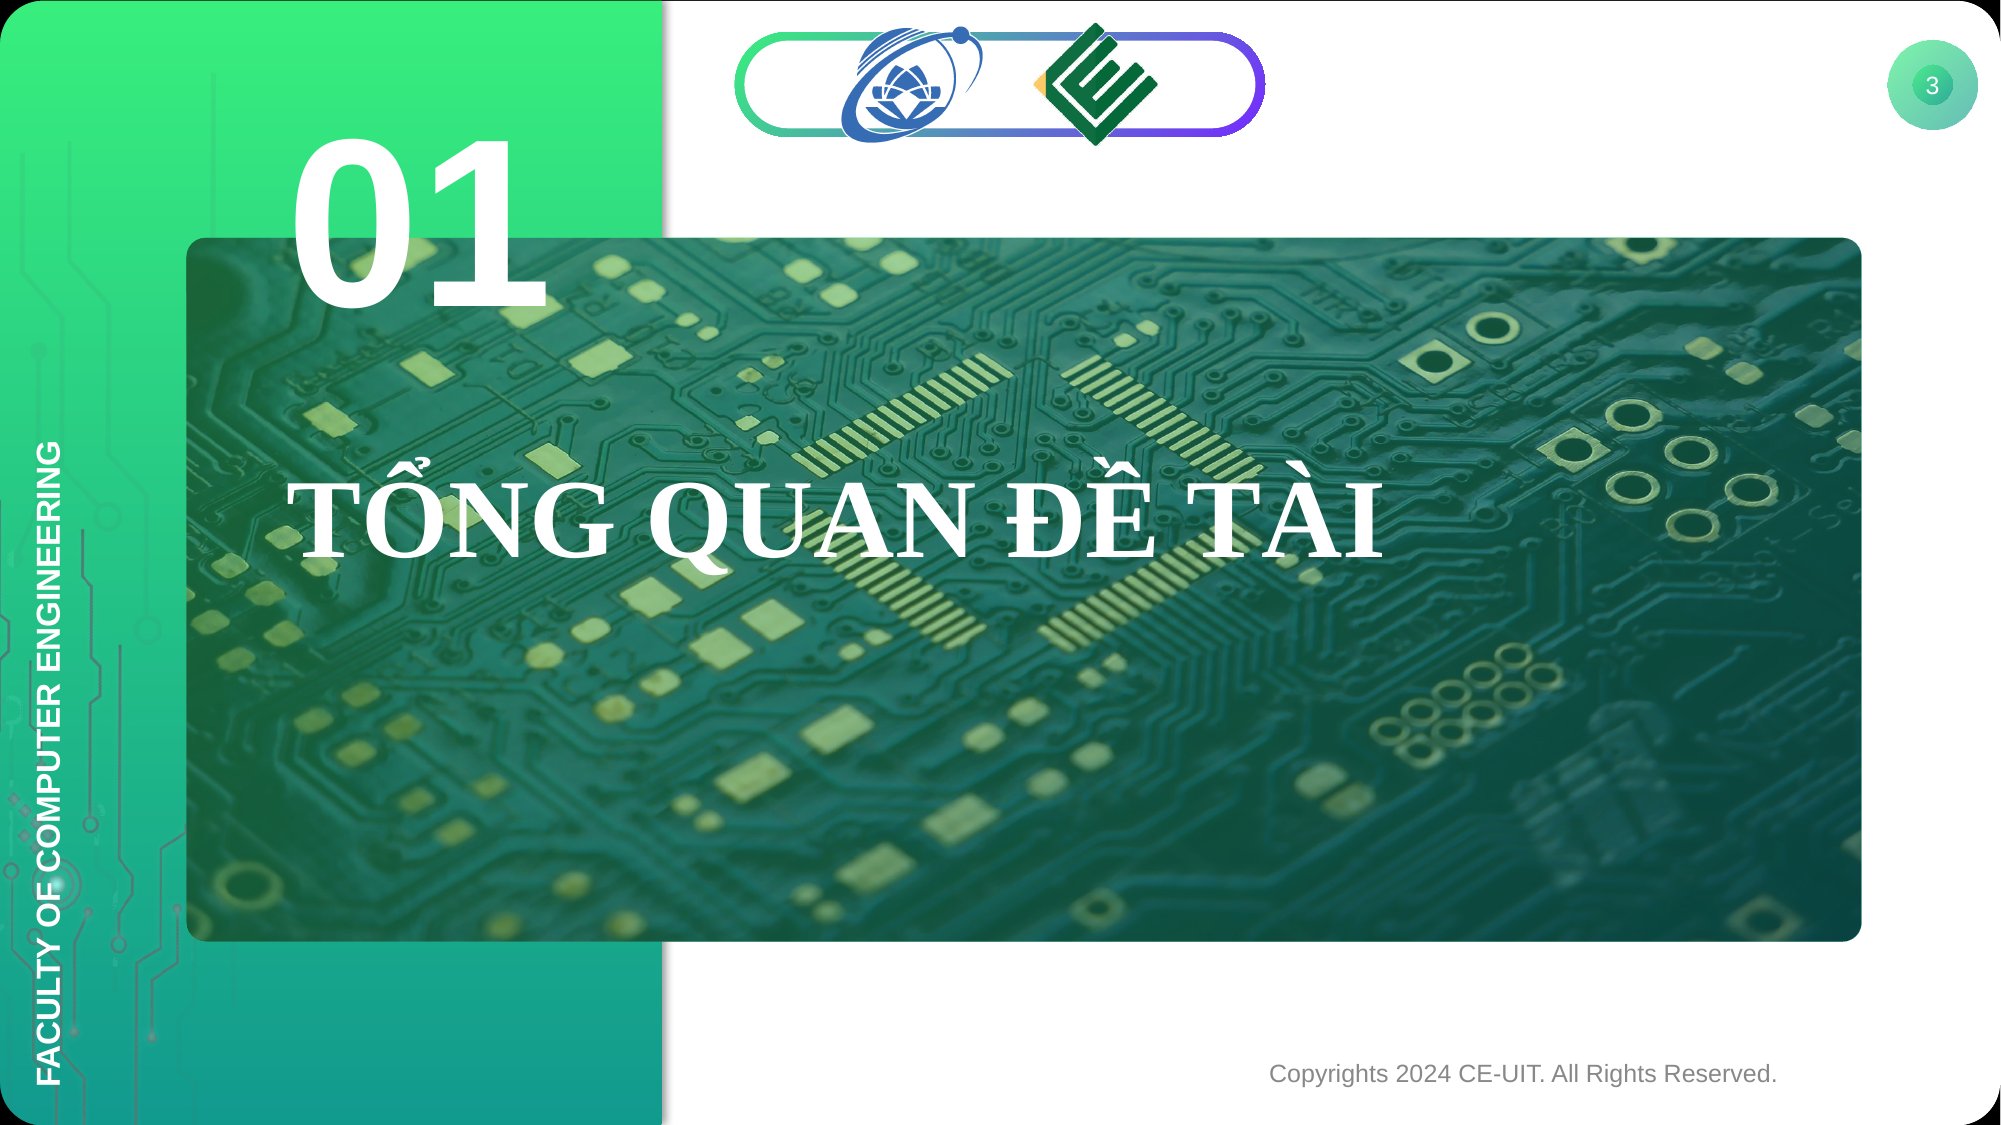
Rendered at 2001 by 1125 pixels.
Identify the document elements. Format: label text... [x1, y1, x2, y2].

slide_number 3 [1707, 54, 2000, 115]
picture [840, 25, 984, 144]
picture [1031, 21, 1160, 148]
title TỔNG QUAN ĐỀ TÀI [271, 397, 1777, 645]
footer Copyrights 2024 CE-UIT. All Rights Reserved. [1186, 1042, 1862, 1103]
list 01 [271, 92, 608, 385]
picture [0, 1, 291, 1125]
